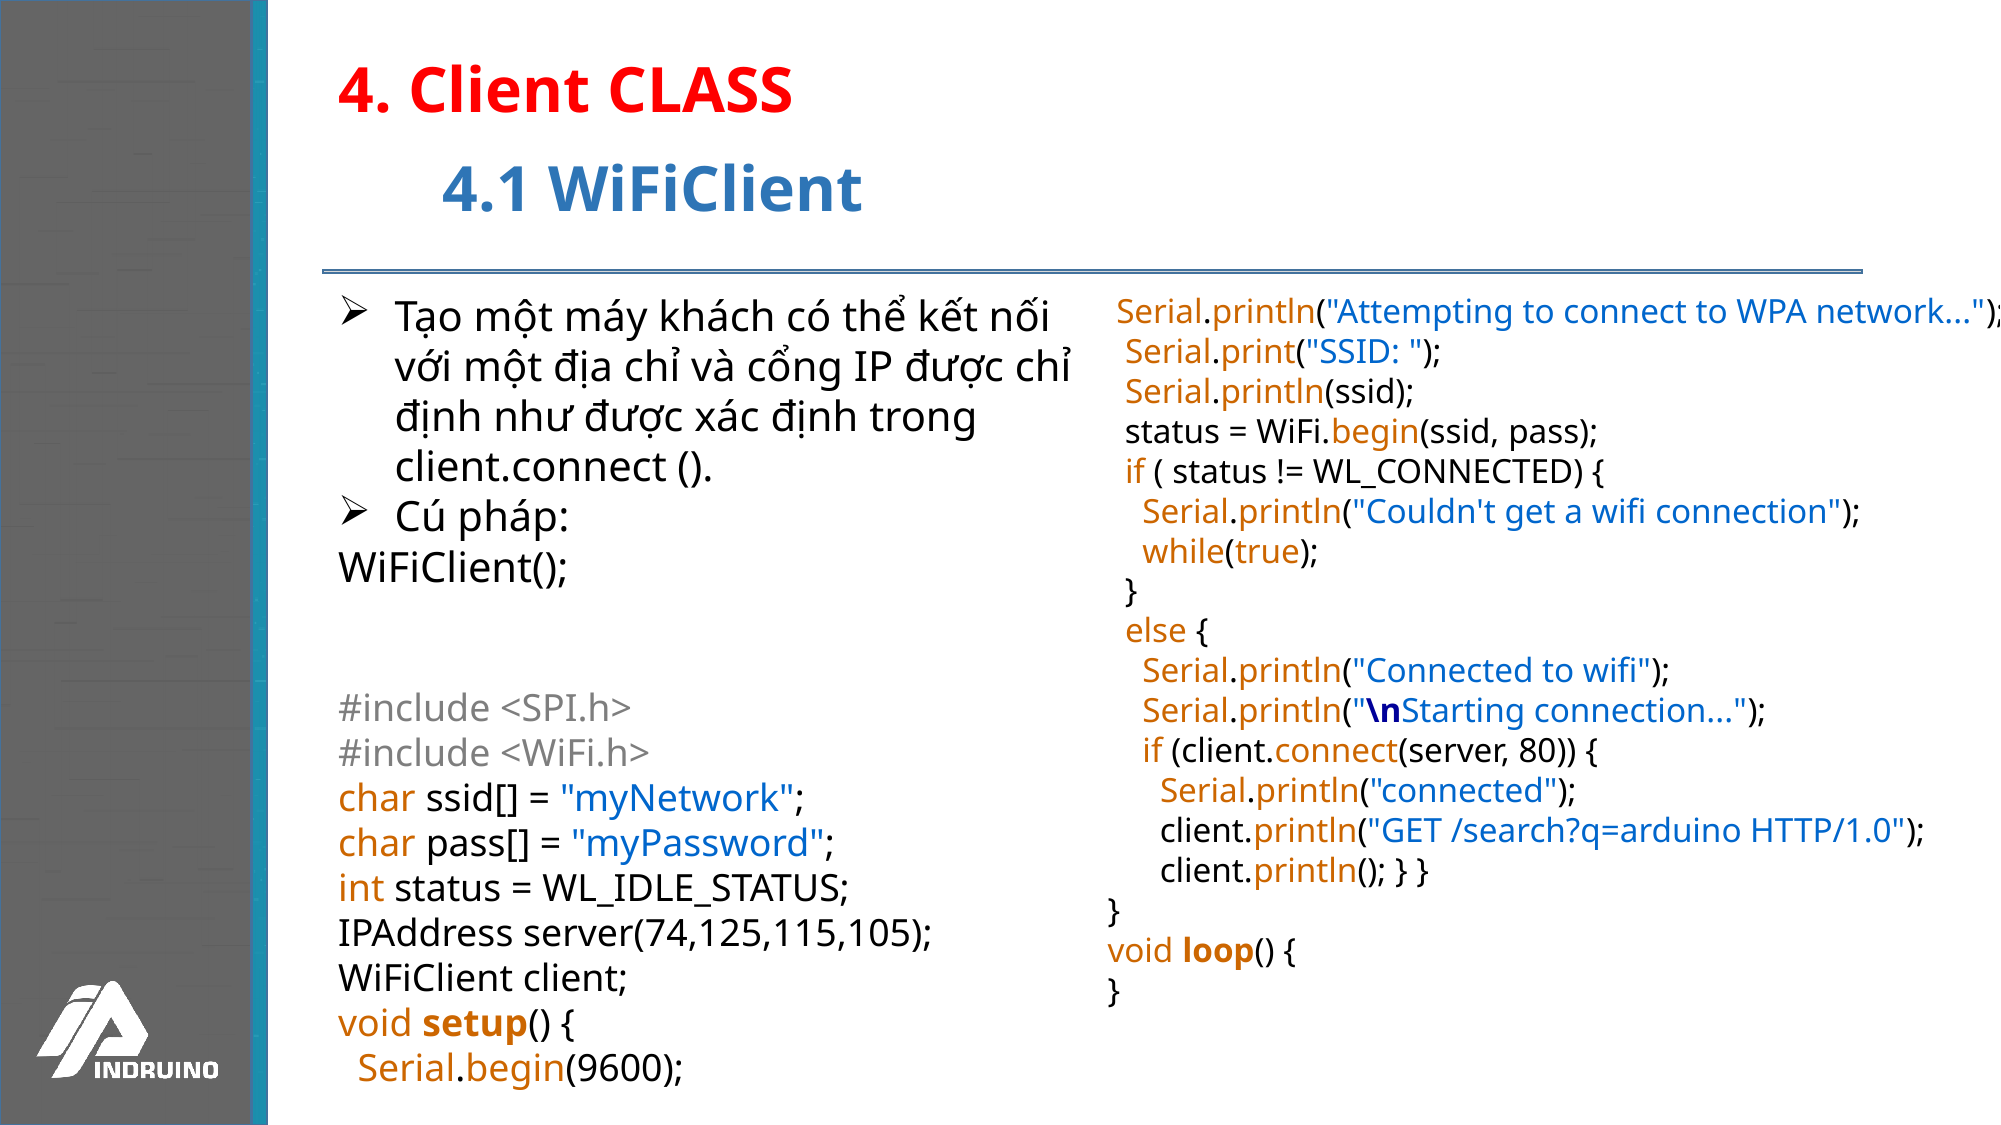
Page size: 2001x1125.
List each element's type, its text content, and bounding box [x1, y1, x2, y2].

text_box Serial.println("Attempting to connect to WPA network..."); Serial.print("SSID: "); Serial.println(ssid); status = WiFi.begin(ssid, pass); if ( status != WL_CONNECTED) { Serial.println("Couldn't get a wifi connection"); while(true); } else { Serial.println("Connected to wifi"); Serial.println("\nStarting connection..."); if (client.connect(server, 80)) { Serial.println("connected"); client.println("GET /search?q=arduino HTTP/1.0"); client.println(); } } } void loop() { } [1092, 282, 2000, 1017]
text_box Tạo một máy khách có thể kết nối với một địa chỉ và cổng IP được chỉ định như được xác định trong client.connect (). Cú pháp: WiFiClient(); [323, 282, 1092, 598]
picture [1, 1, 250, 1124]
text_box #include <SPI.h> #include <WiFi.h> char ssid[] = "myNetwork"; char pass[] = "myPassword"; int status = WL_IDLE_STATUS; IPAddress server(74,125,115,105); WiFiClient client; void setup() { Serial.begin(9600); [323, 676, 1022, 1097]
picture [253, 1, 266, 1124]
text_box 4.1 WiFiClient [427, 147, 1967, 235]
title 4. Client CLASS [323, 48, 1863, 136]
